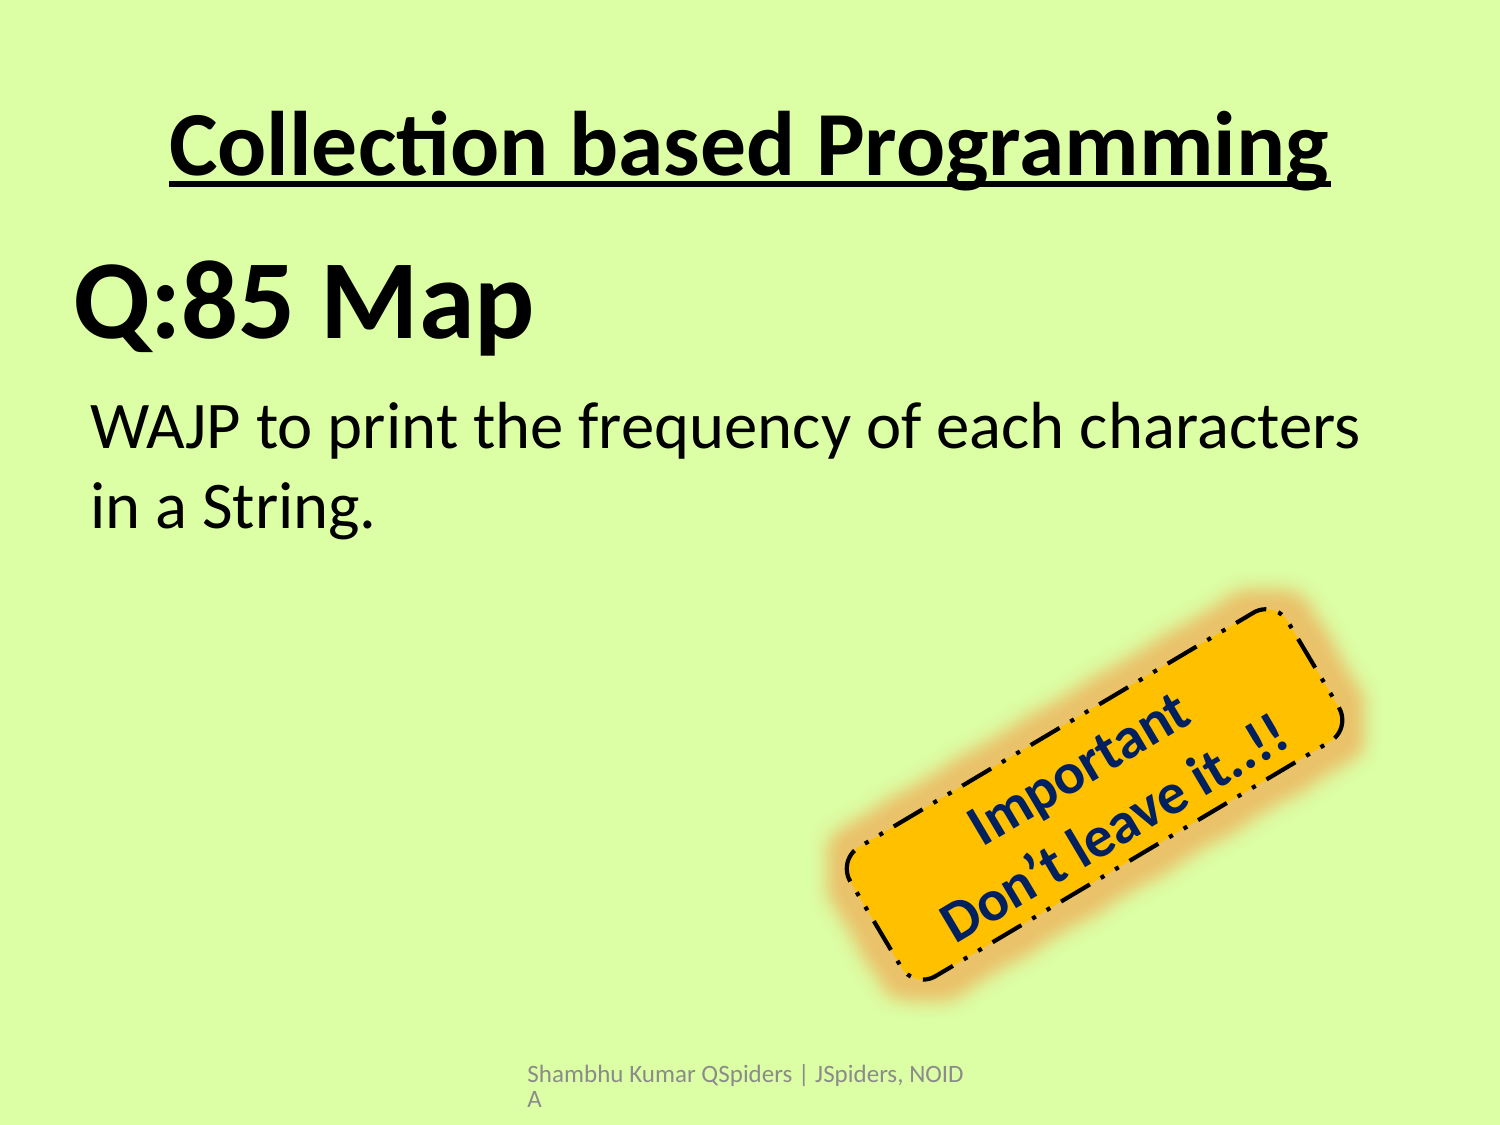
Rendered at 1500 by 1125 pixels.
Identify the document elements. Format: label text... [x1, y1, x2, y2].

slide_number Q:85 Map [50, 200, 550, 388]
list WAJP to print the frequency of each characters in a String. [75, 187, 1425, 625]
footer Shambhu Kumar QSpiders | JSpiders, NOIDA [512, 1042, 988, 1103]
text_box Important Don’t leave it..!! [844, 607, 1345, 982]
title Collection based Programming [75, 45, 1425, 187]
